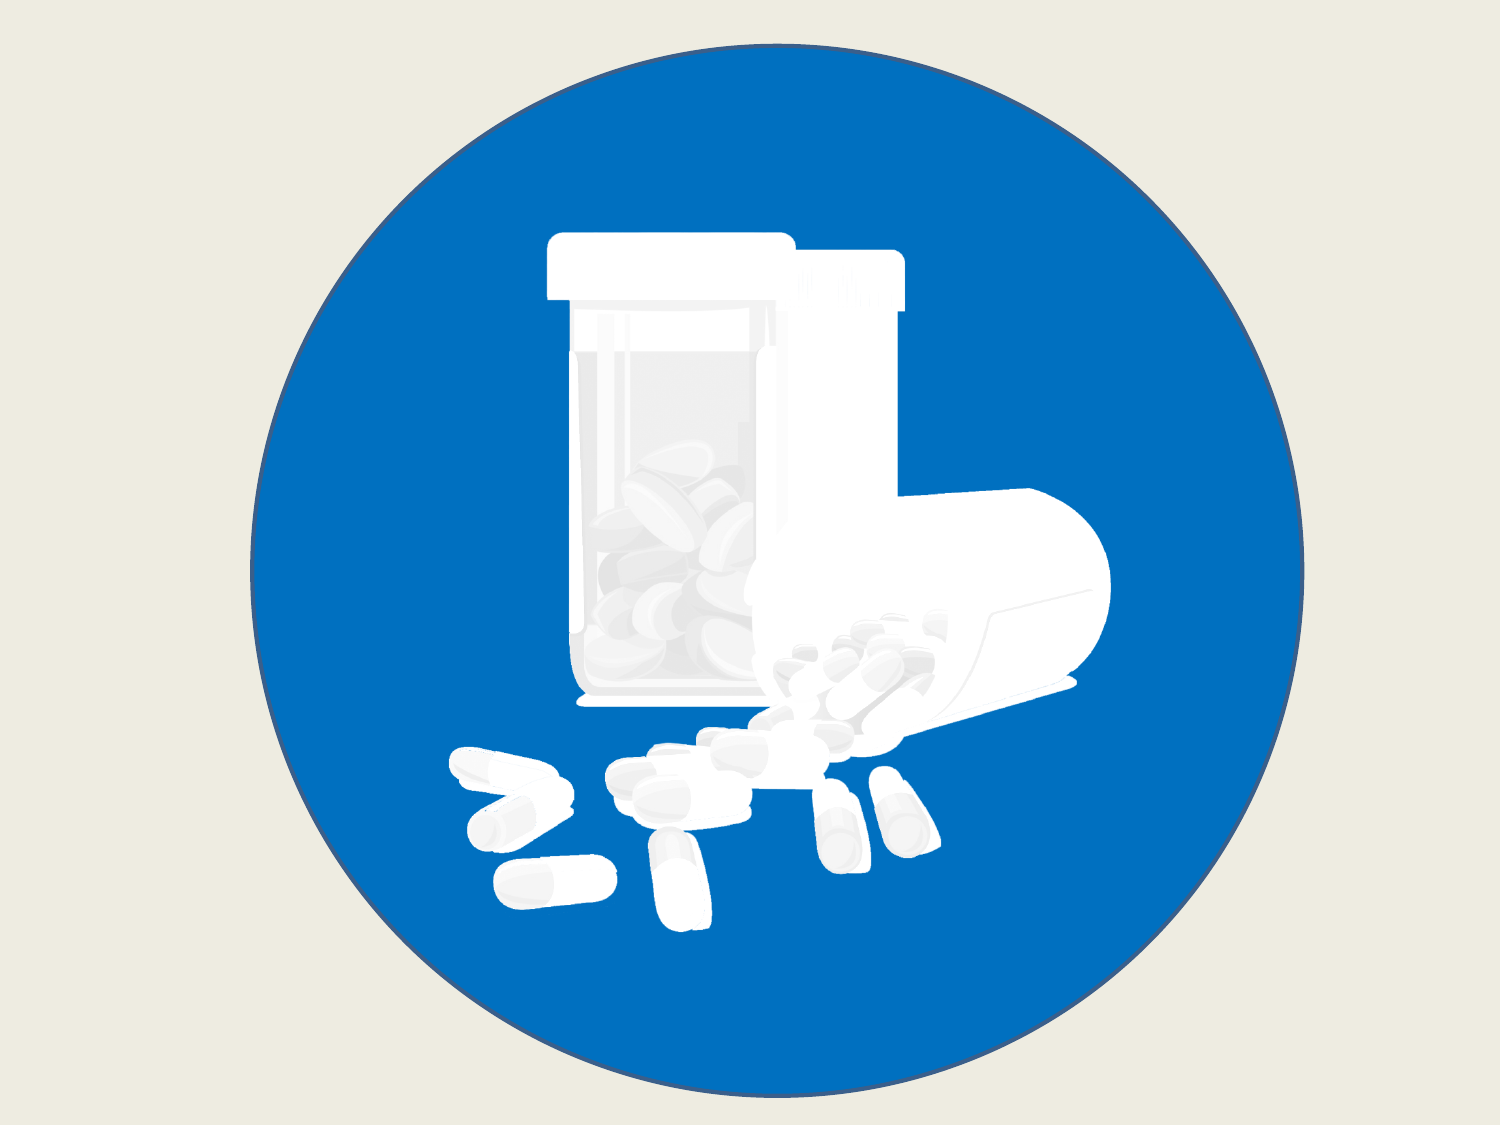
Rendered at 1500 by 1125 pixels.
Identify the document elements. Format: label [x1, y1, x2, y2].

text_box [250, 43, 1305, 1098]
picture [425, 195, 1129, 947]
